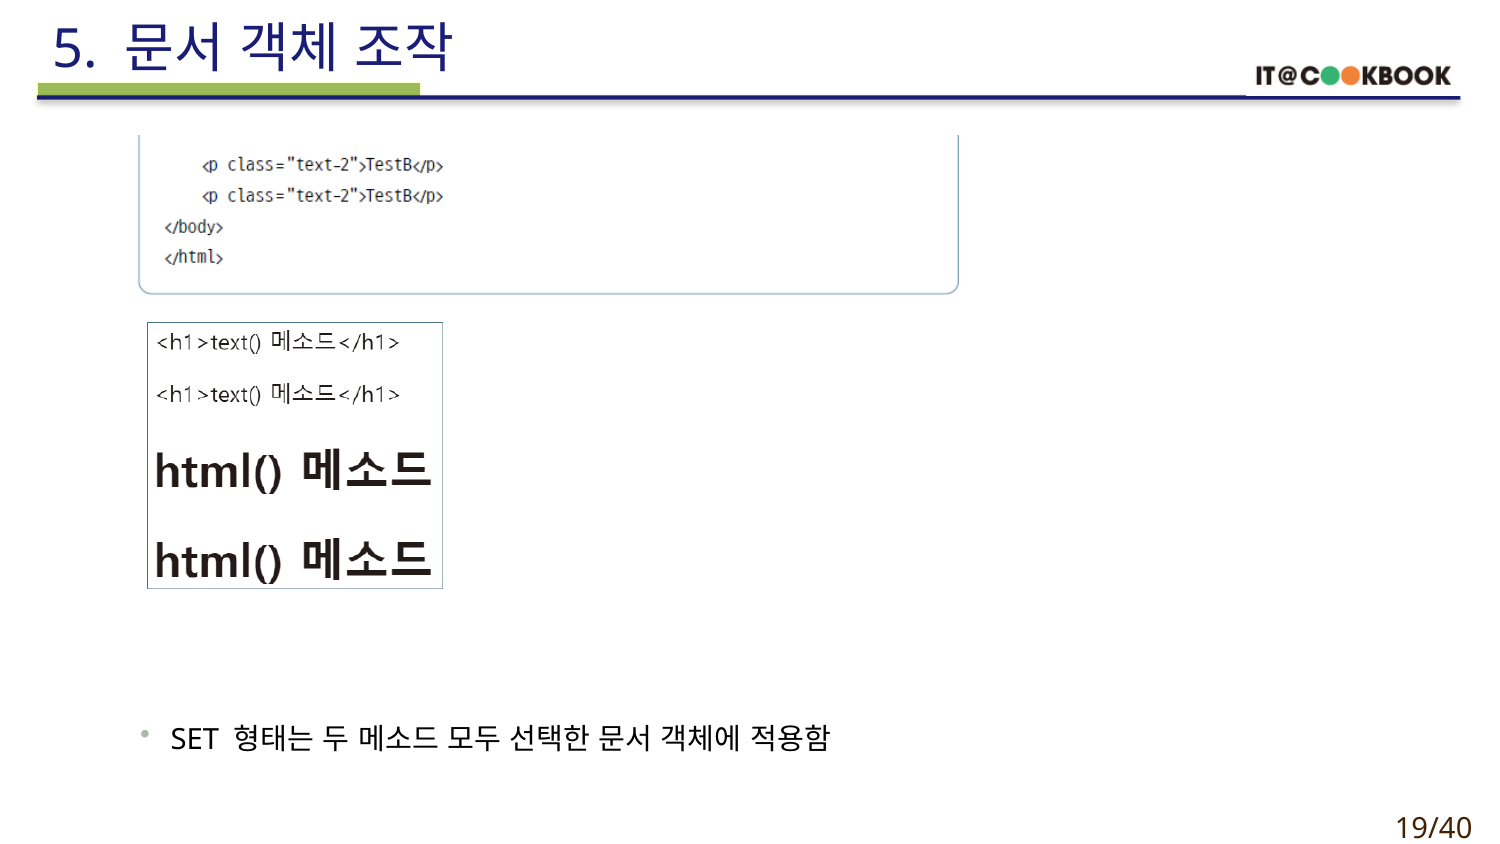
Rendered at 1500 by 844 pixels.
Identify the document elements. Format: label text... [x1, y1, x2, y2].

picture [147, 322, 444, 590]
picture [1246, 57, 1463, 96]
title 5. 문서 객체 조작 [37, 10, 1278, 82]
list SET 형태는 두 메소드 모두 선택한 문서 객체에 적용함 [37, 114, 1463, 818]
picture [123, 134, 975, 302]
